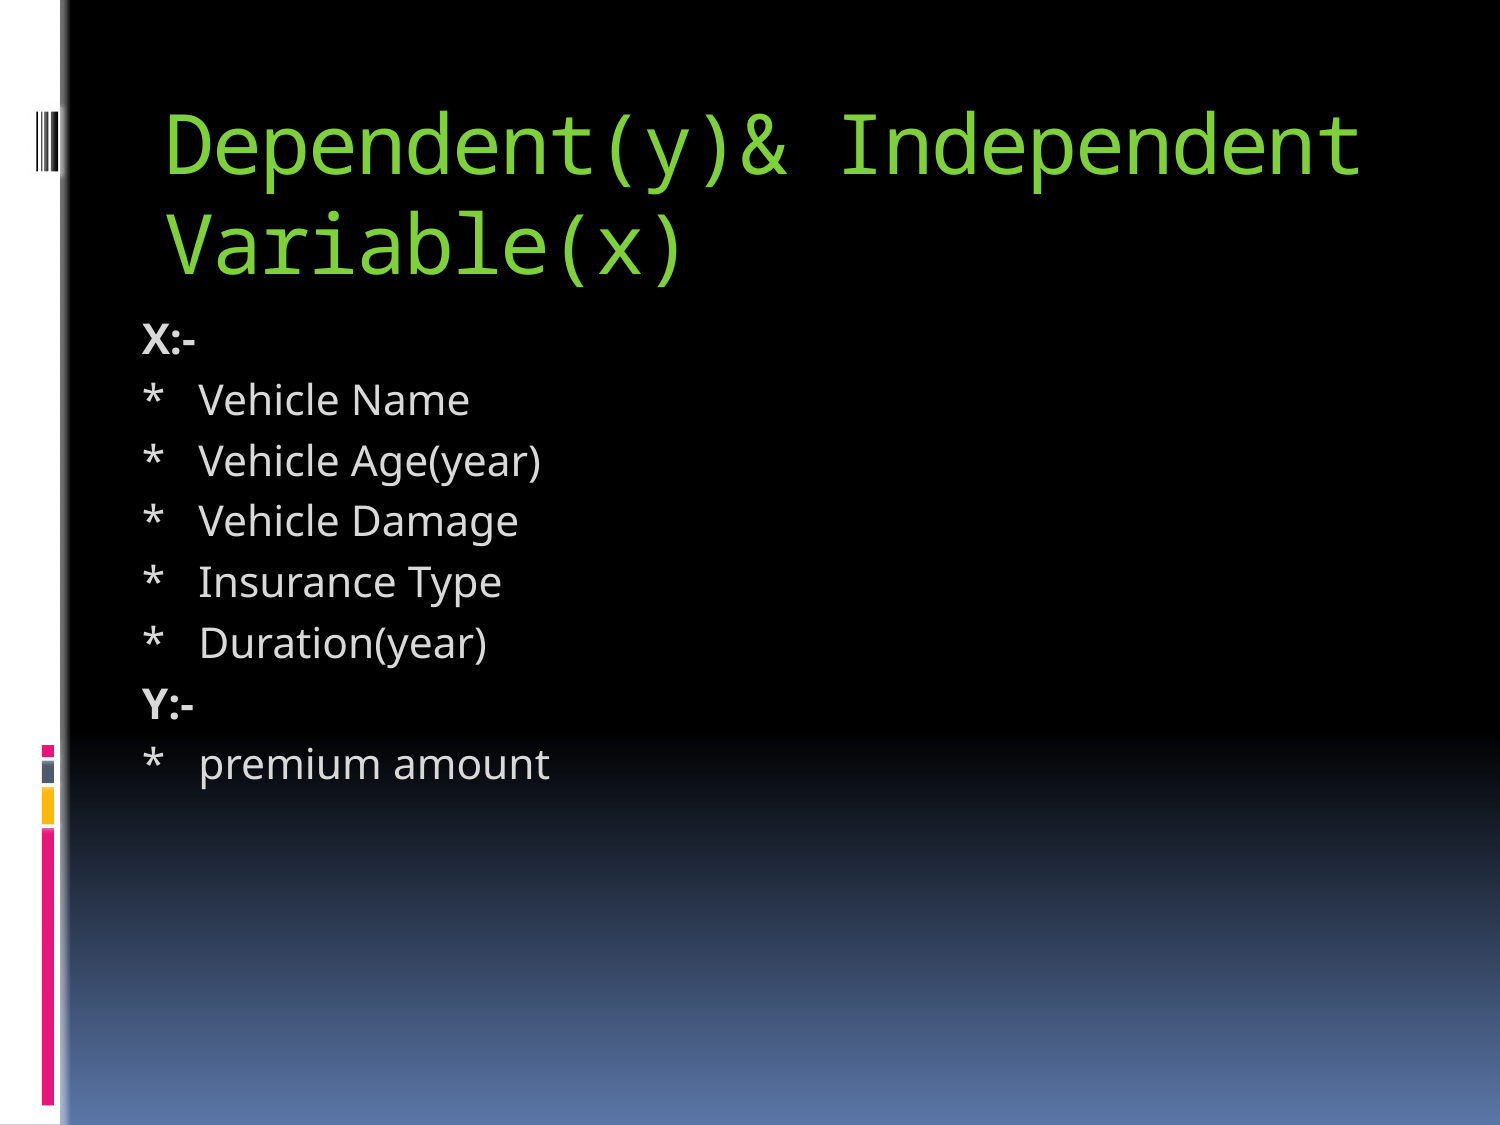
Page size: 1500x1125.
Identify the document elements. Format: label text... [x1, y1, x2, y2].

list X:- * Vehicle Name * Vehicle Age(year) * Vehicle Damage * Insurance Type * Duration(year) Y:- * premium amount [117, 304, 1161, 797]
title Dependent(y)& Independent Variable(x) [150, 83, 1425, 317]
